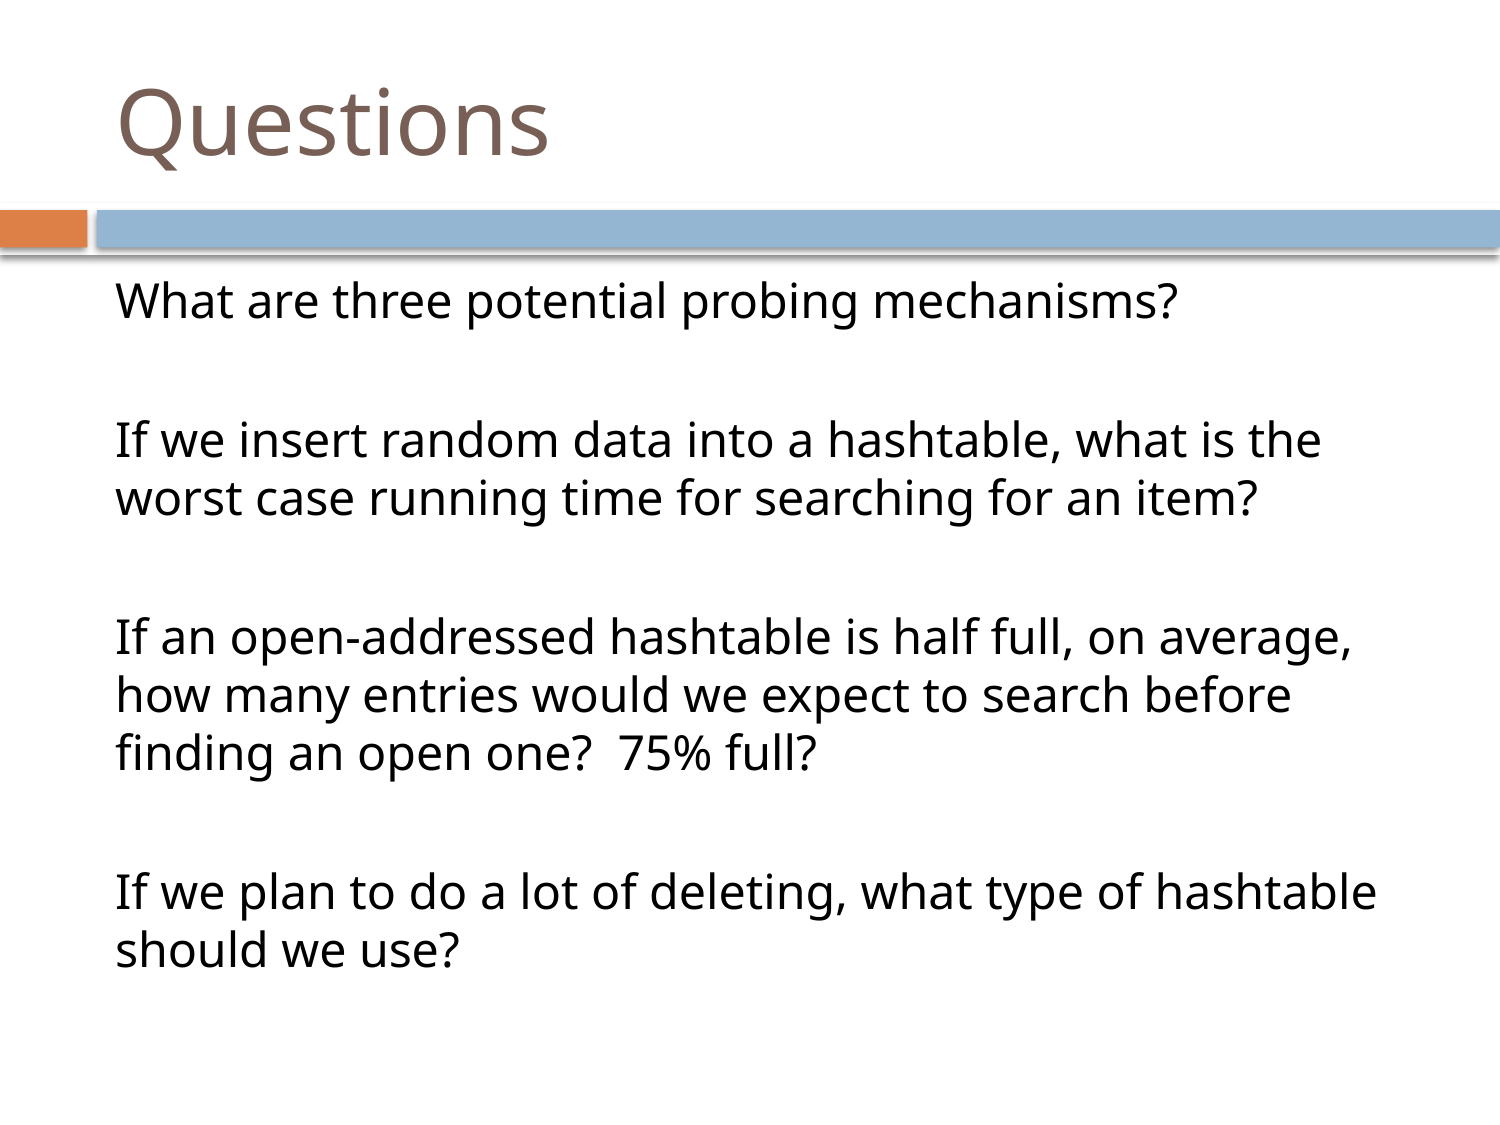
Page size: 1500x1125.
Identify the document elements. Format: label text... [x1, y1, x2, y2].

list What are three potential probing mechanisms? If we insert random data into a hashtable, what is the worst case running time for searching for an item? If an open-addressed hashtable is half full, on average, how many entries would we expect to search before finding an open one? 75% full? If we plan to do a lot of deleting, what type of hashtable should we use? [100, 262, 1438, 1000]
title Questions [100, 37, 1438, 200]
